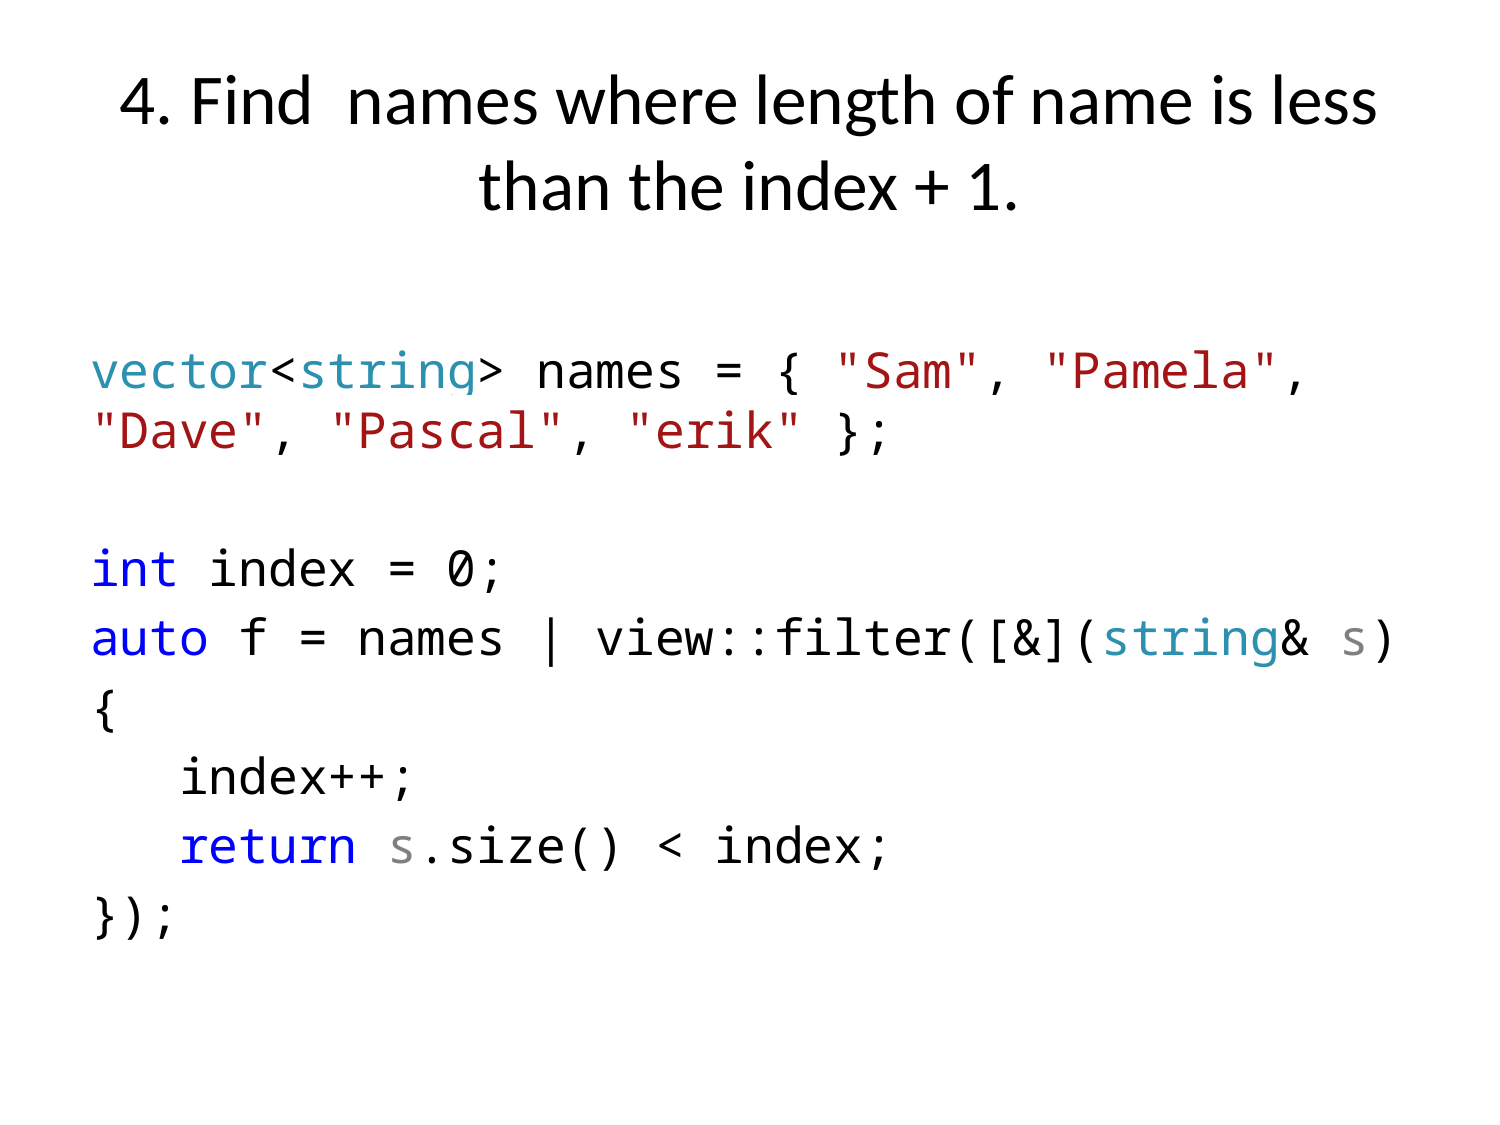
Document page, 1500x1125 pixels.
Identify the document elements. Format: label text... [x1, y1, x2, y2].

title 4. Find names where length of name is less than the index + 1. [75, 45, 1425, 233]
list vector<string> names = { "Sam", "Pamela", "Dave", "Pascal", "erik" }; int index = 0; auto f = names | view::filter([&](string& s) { index++; return s.size() < index; }); [75, 262, 1425, 1005]
